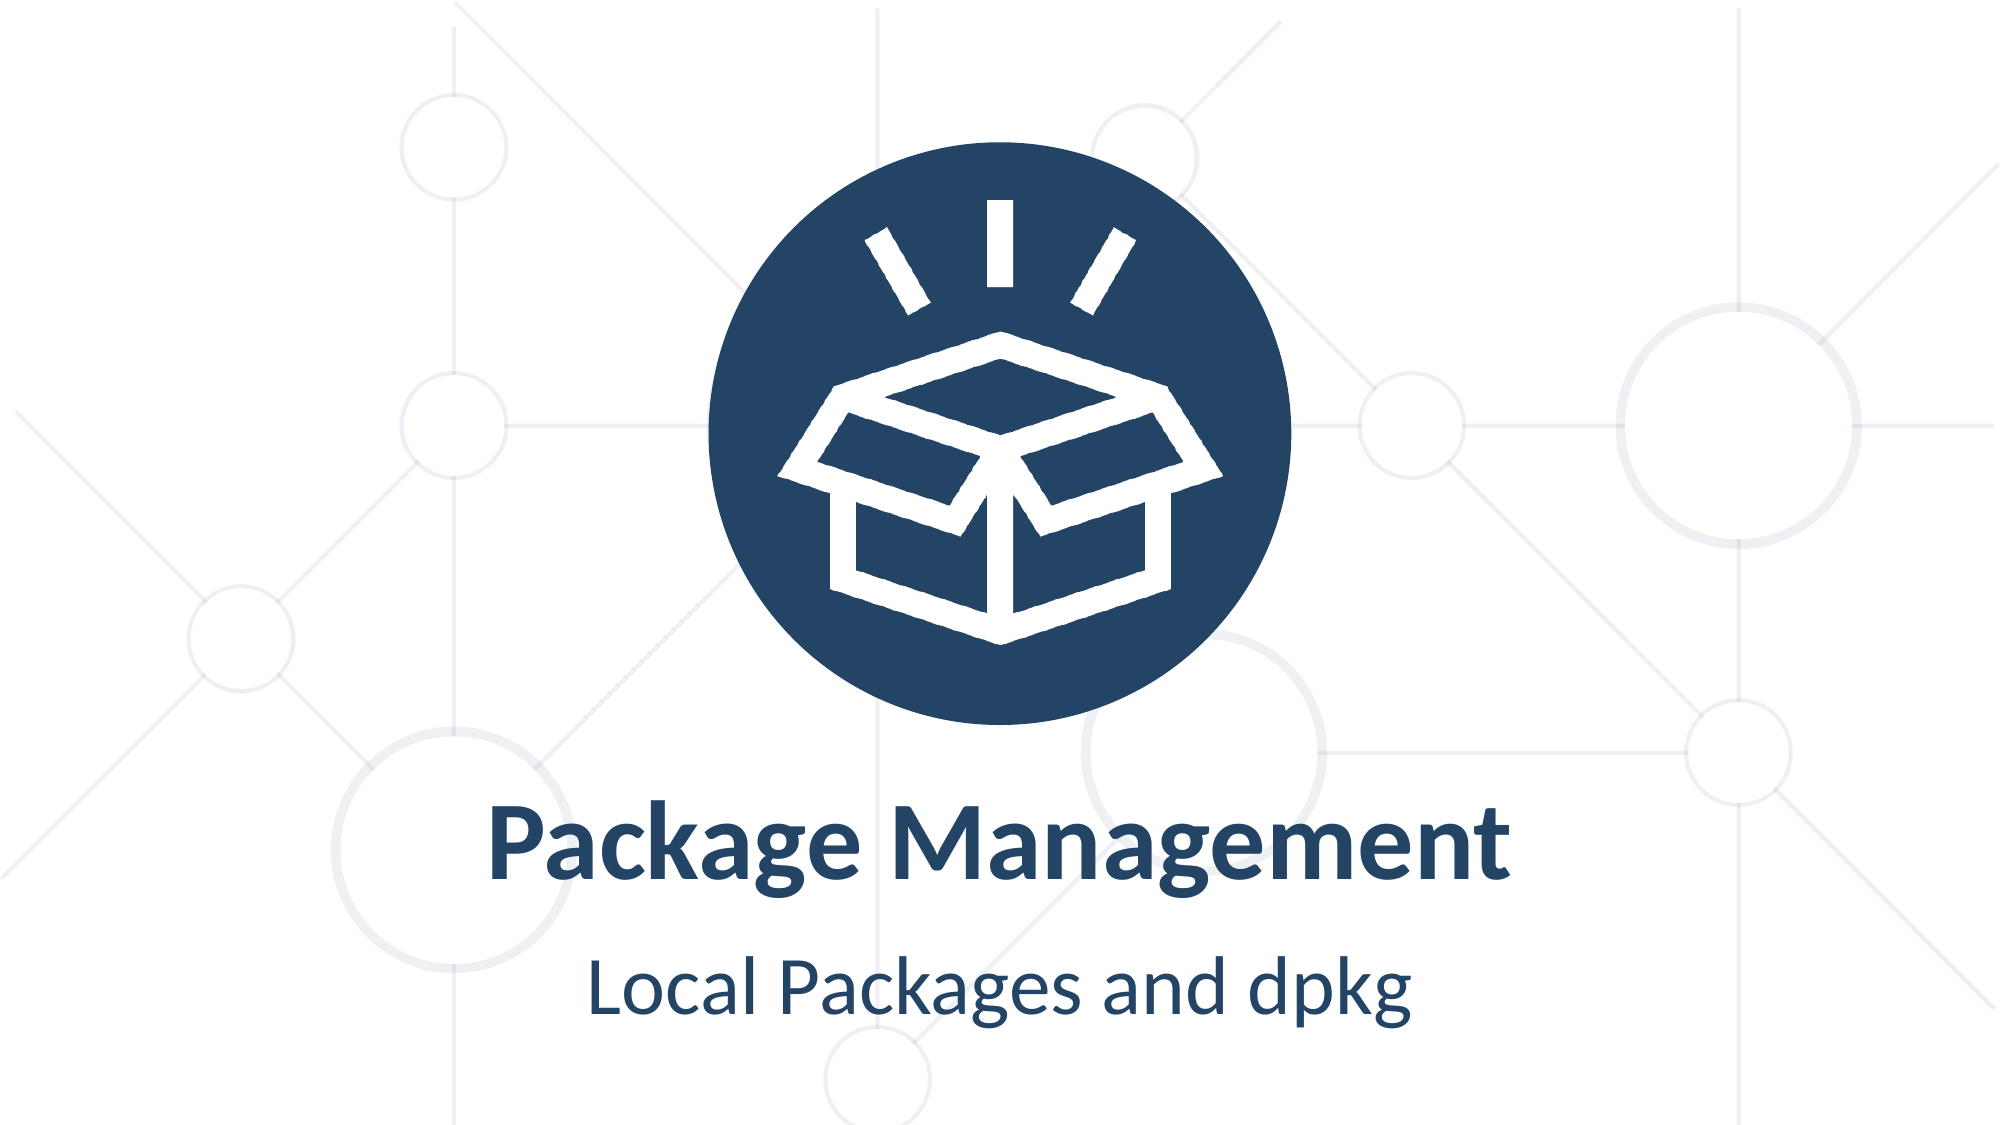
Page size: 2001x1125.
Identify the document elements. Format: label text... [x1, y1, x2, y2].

picture [777, 200, 1223, 646]
title Package Management [100, 771, 1900, 898]
subtitle Local Packages and dpkg [100, 916, 1900, 1043]
